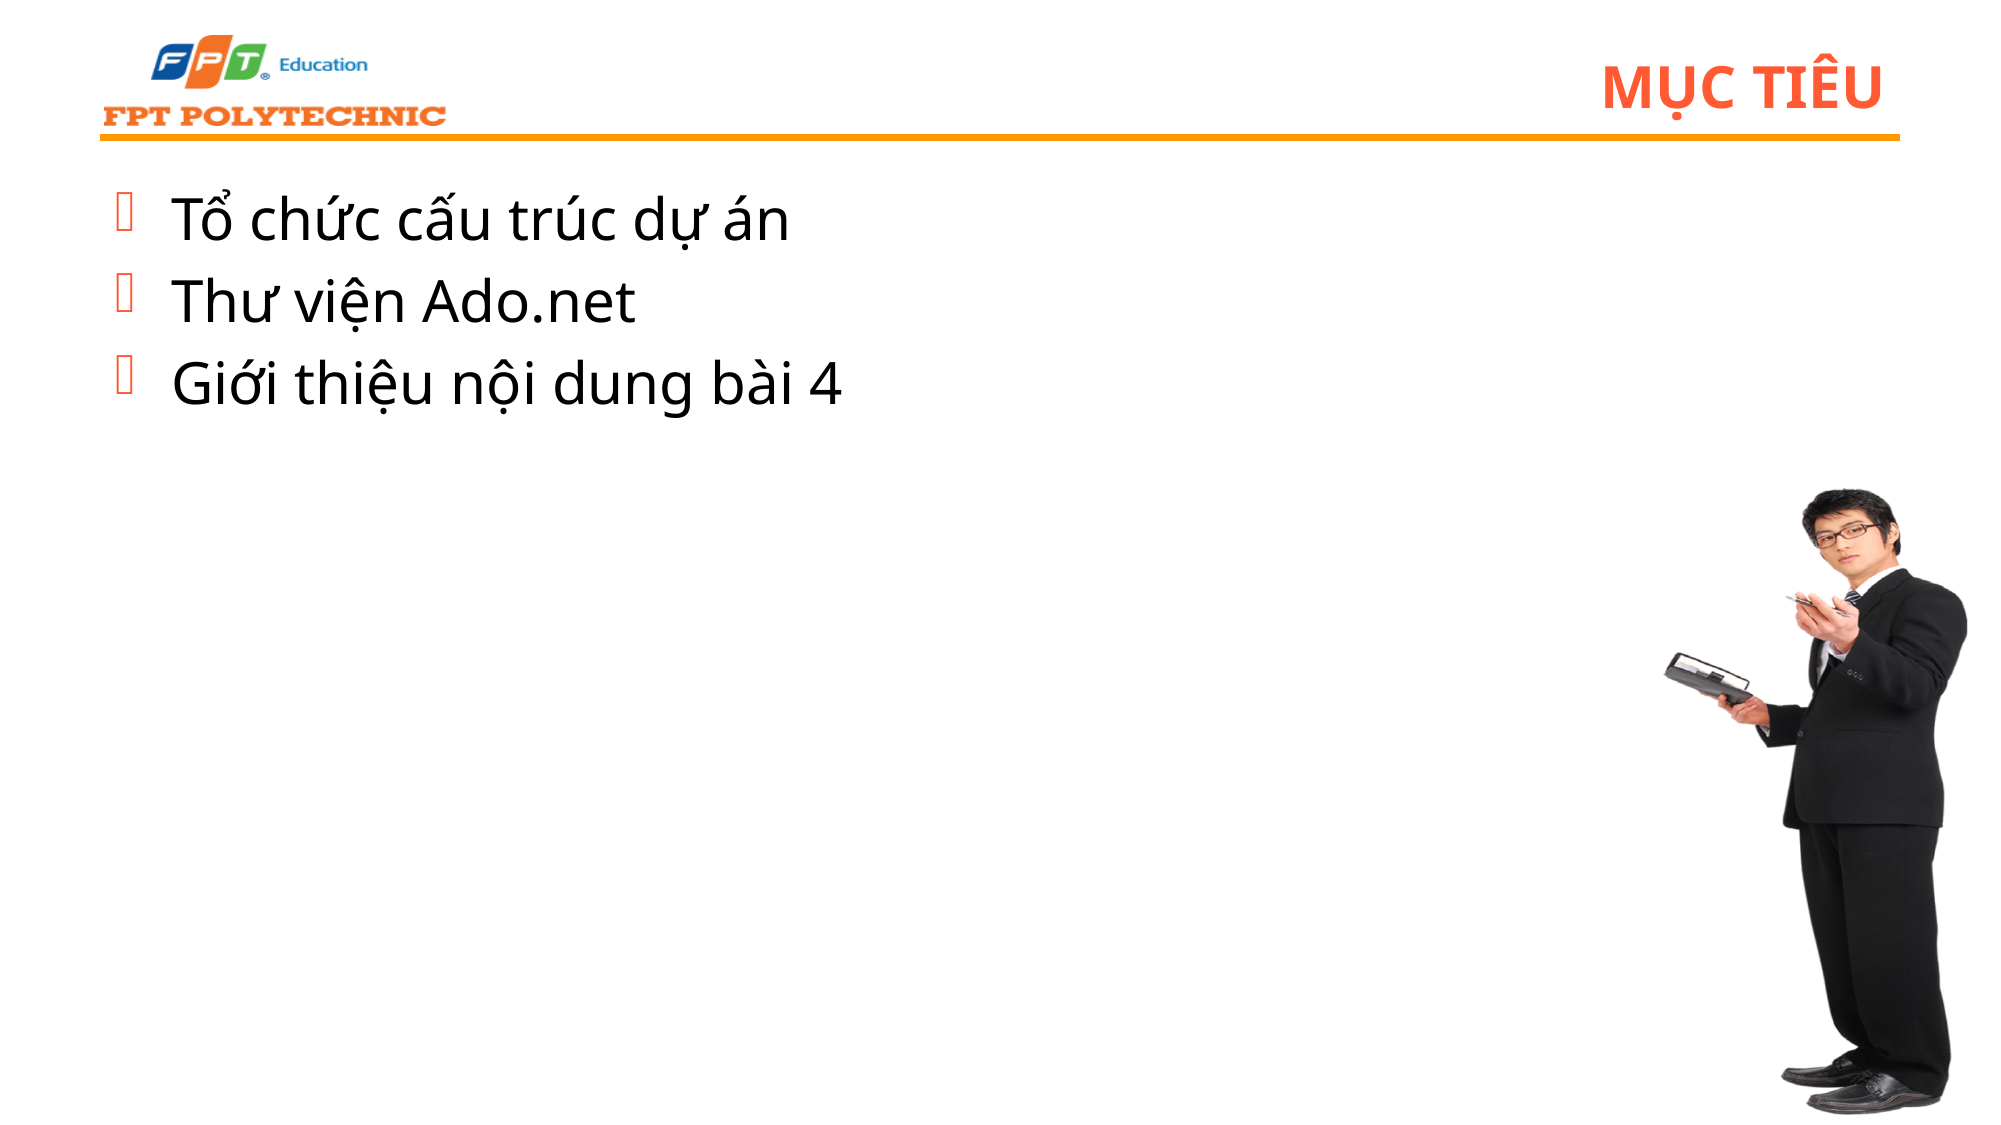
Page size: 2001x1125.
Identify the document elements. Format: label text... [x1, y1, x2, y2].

list Tổ chức cấu trúc dự án Thư viện Ado.net Giới thiệu nội dung bài 4 [99, 174, 1900, 1038]
picture [1633, 488, 2000, 1125]
picture [104, 35, 450, 126]
title Mục tiêu [450, 45, 1900, 125]
